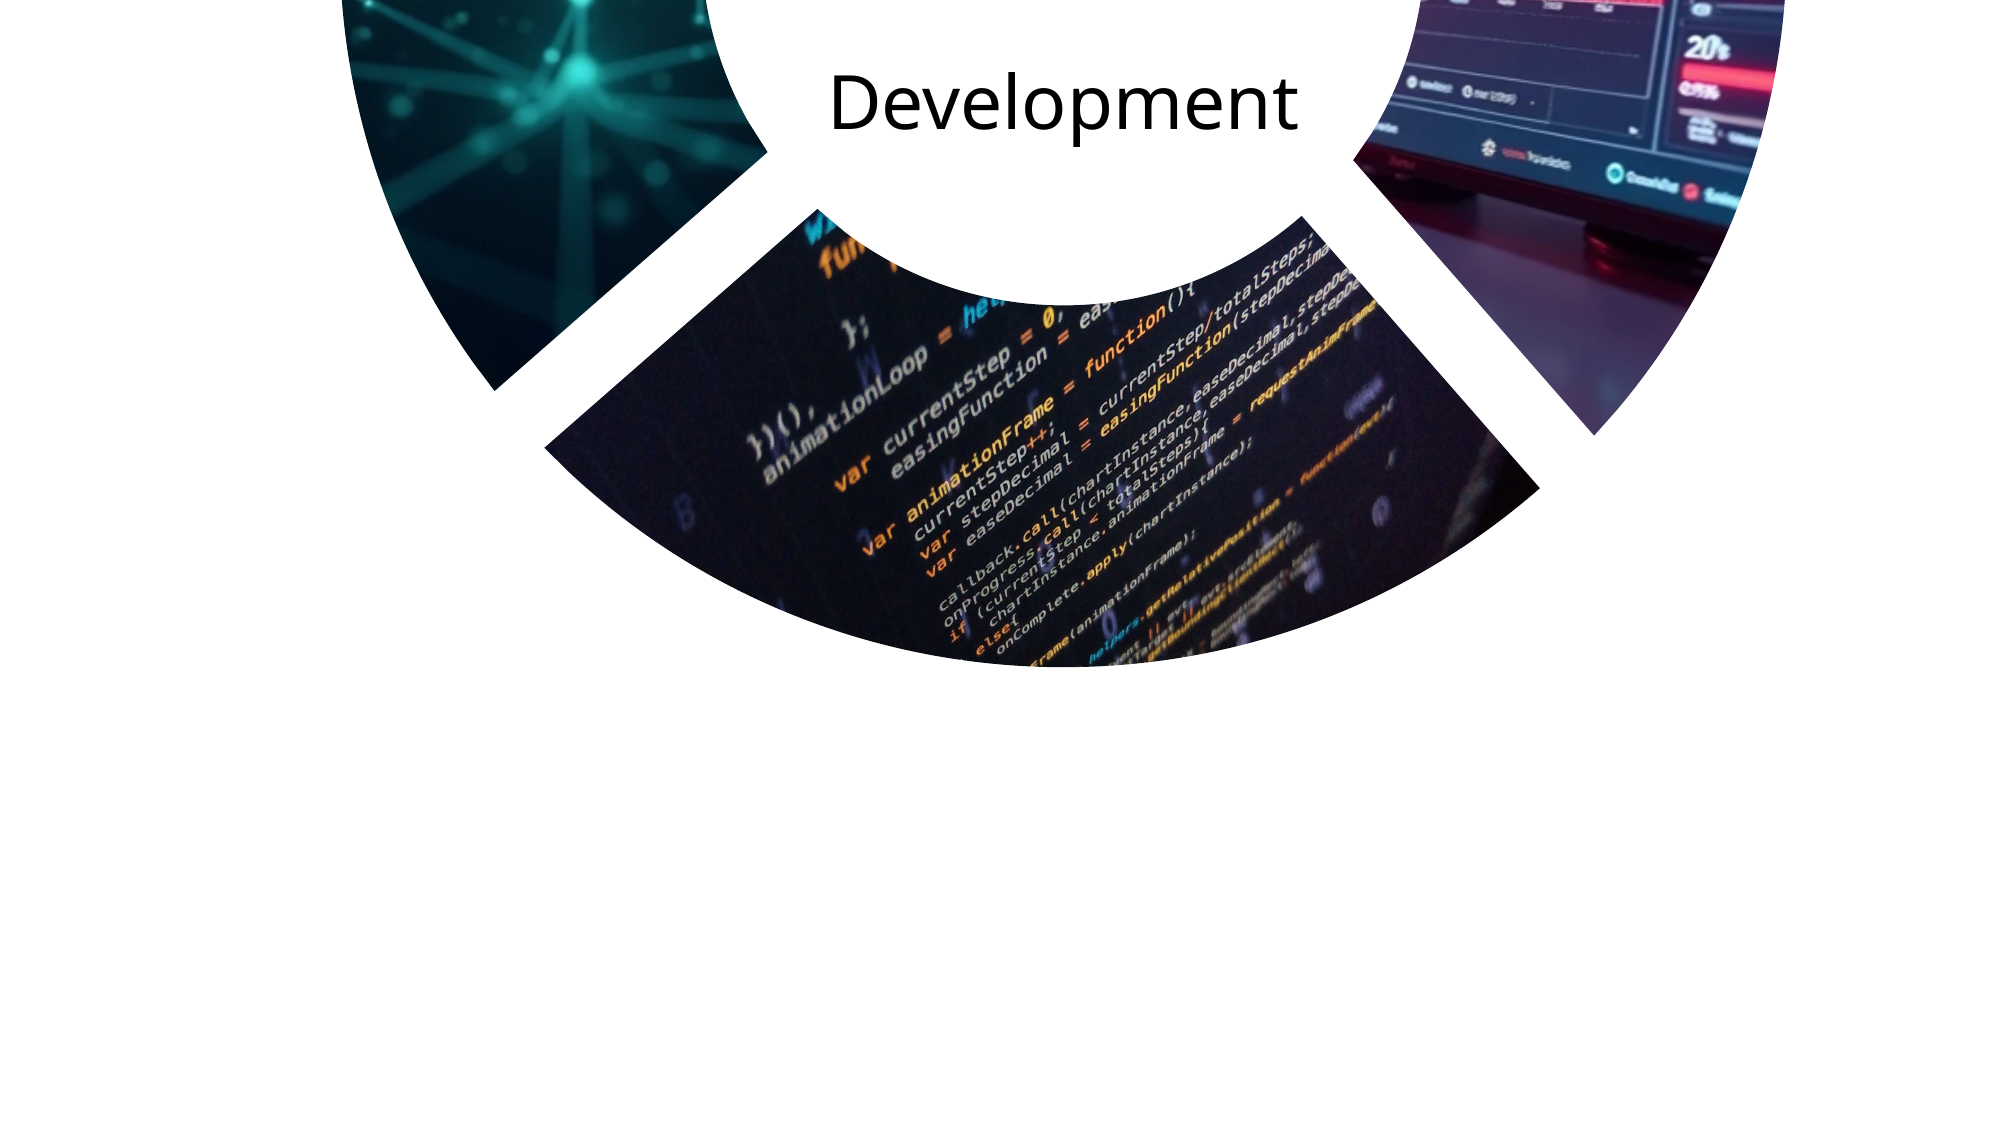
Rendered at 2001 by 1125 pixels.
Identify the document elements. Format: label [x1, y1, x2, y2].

text_box [339, 0, 1788, 667]
